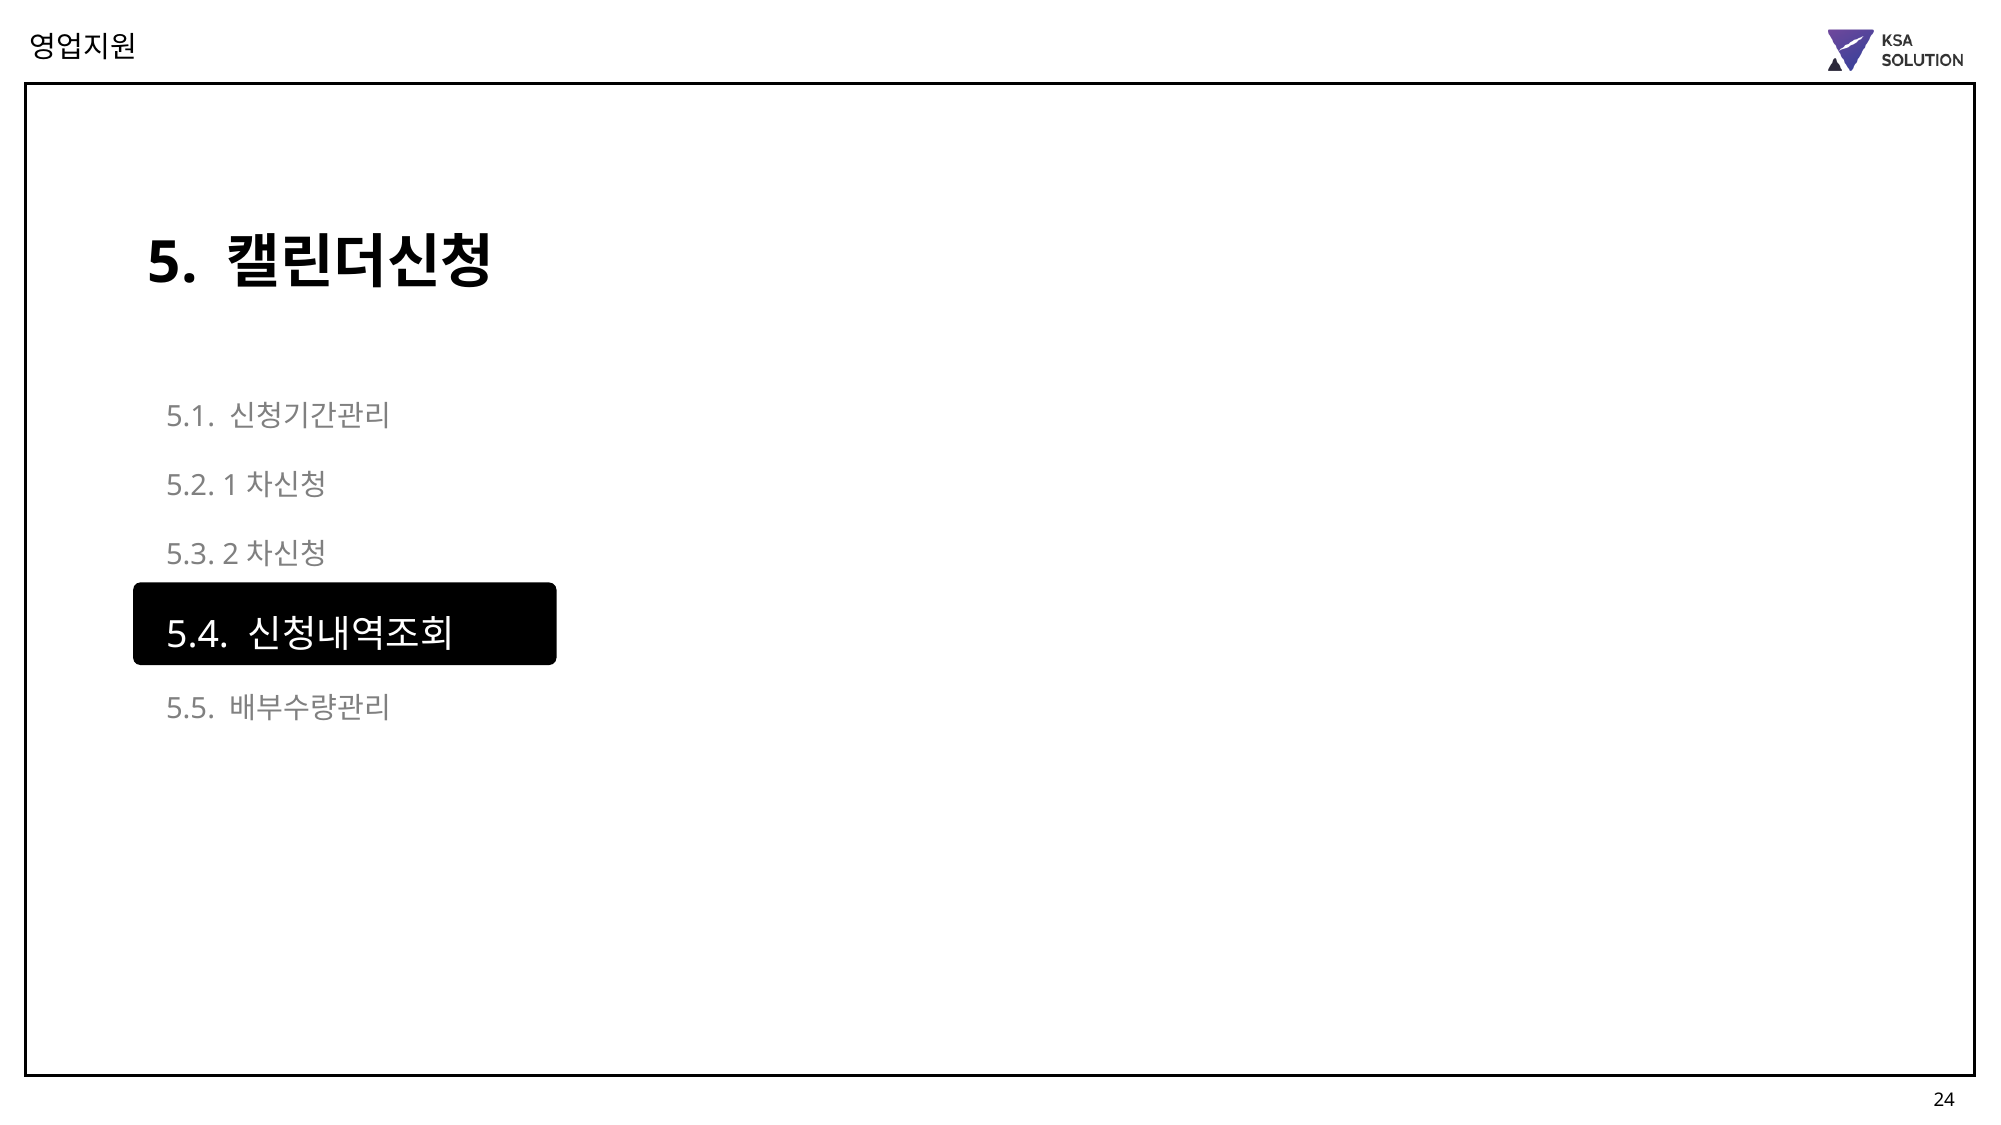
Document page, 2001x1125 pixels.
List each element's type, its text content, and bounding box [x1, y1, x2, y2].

text_box 5. 캘린더신청 [133, 224, 1552, 308]
picture [1824, 25, 1966, 73]
text_box 5.1. 신청기간관리 5.2. 1차신청 5.3. 2차신청 5.4. 신청내역조회 5.5. 배부수량관리 [121, 371, 1540, 732]
text_box 영업지원 [14, 20, 153, 71]
